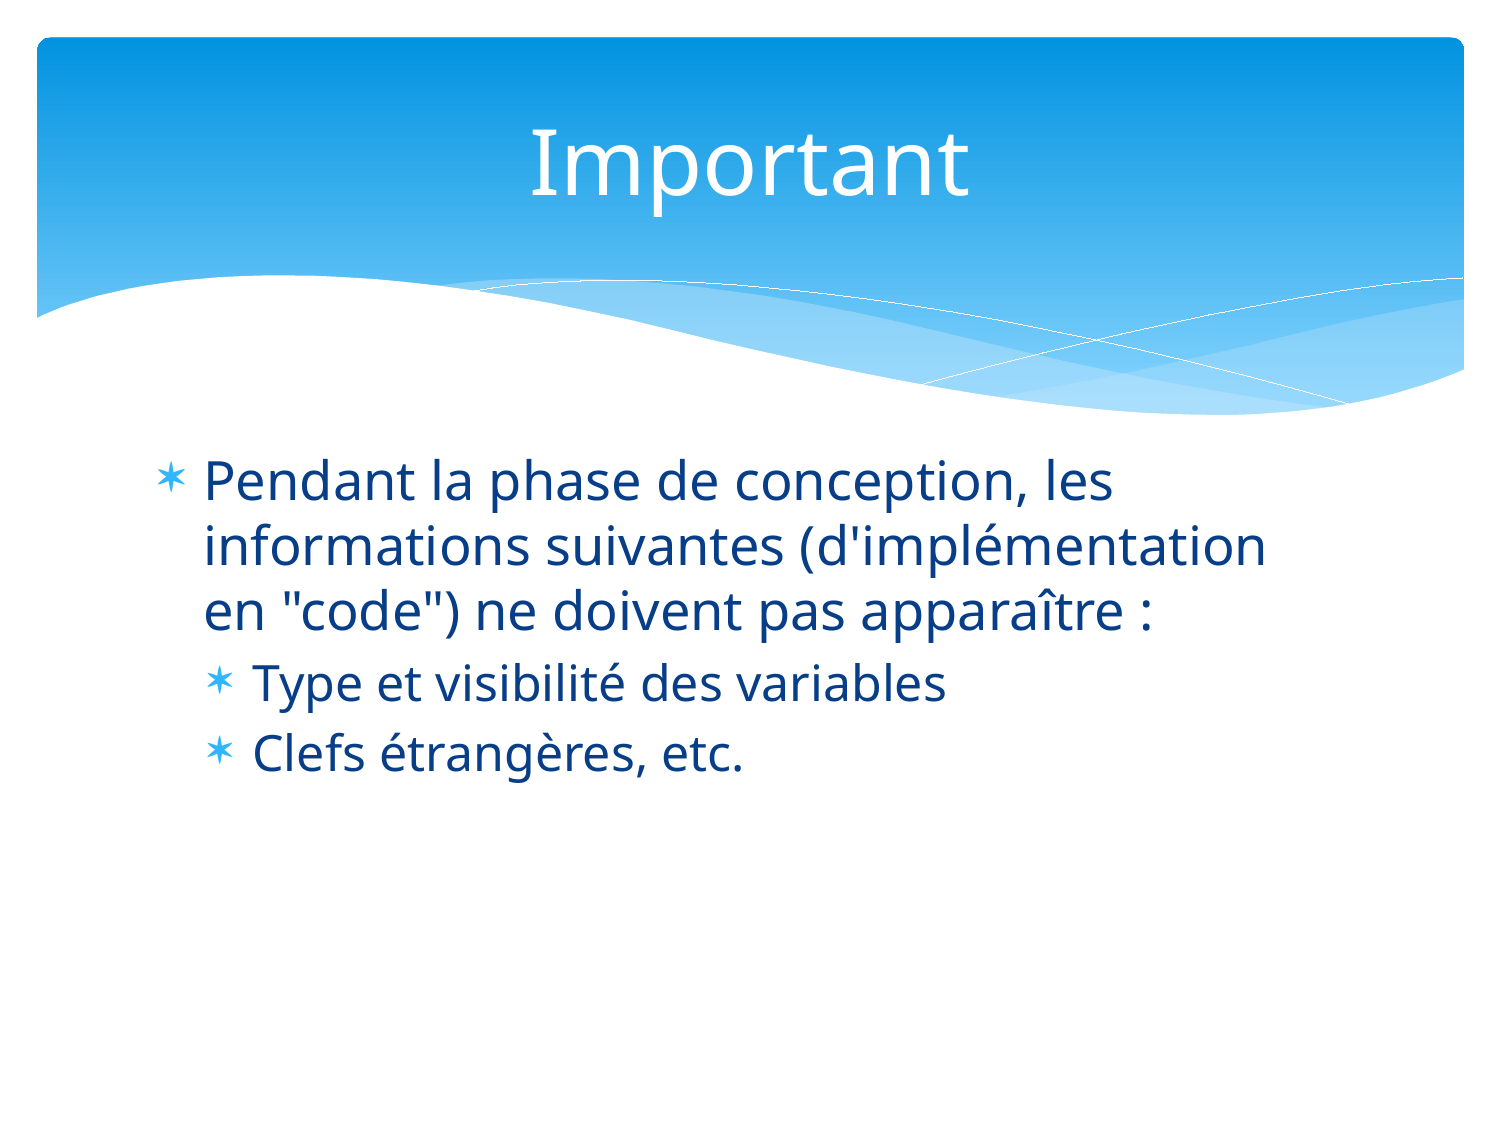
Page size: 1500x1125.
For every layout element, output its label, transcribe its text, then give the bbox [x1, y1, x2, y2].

title Important [75, 55, 1425, 261]
list Pendant la phase de conception, les informations suivantes (d'implémentation en "code") ne doivent pas apparaître : Type et visibilité des variables Clefs étrangères, etc. [143, 438, 1359, 1005]
